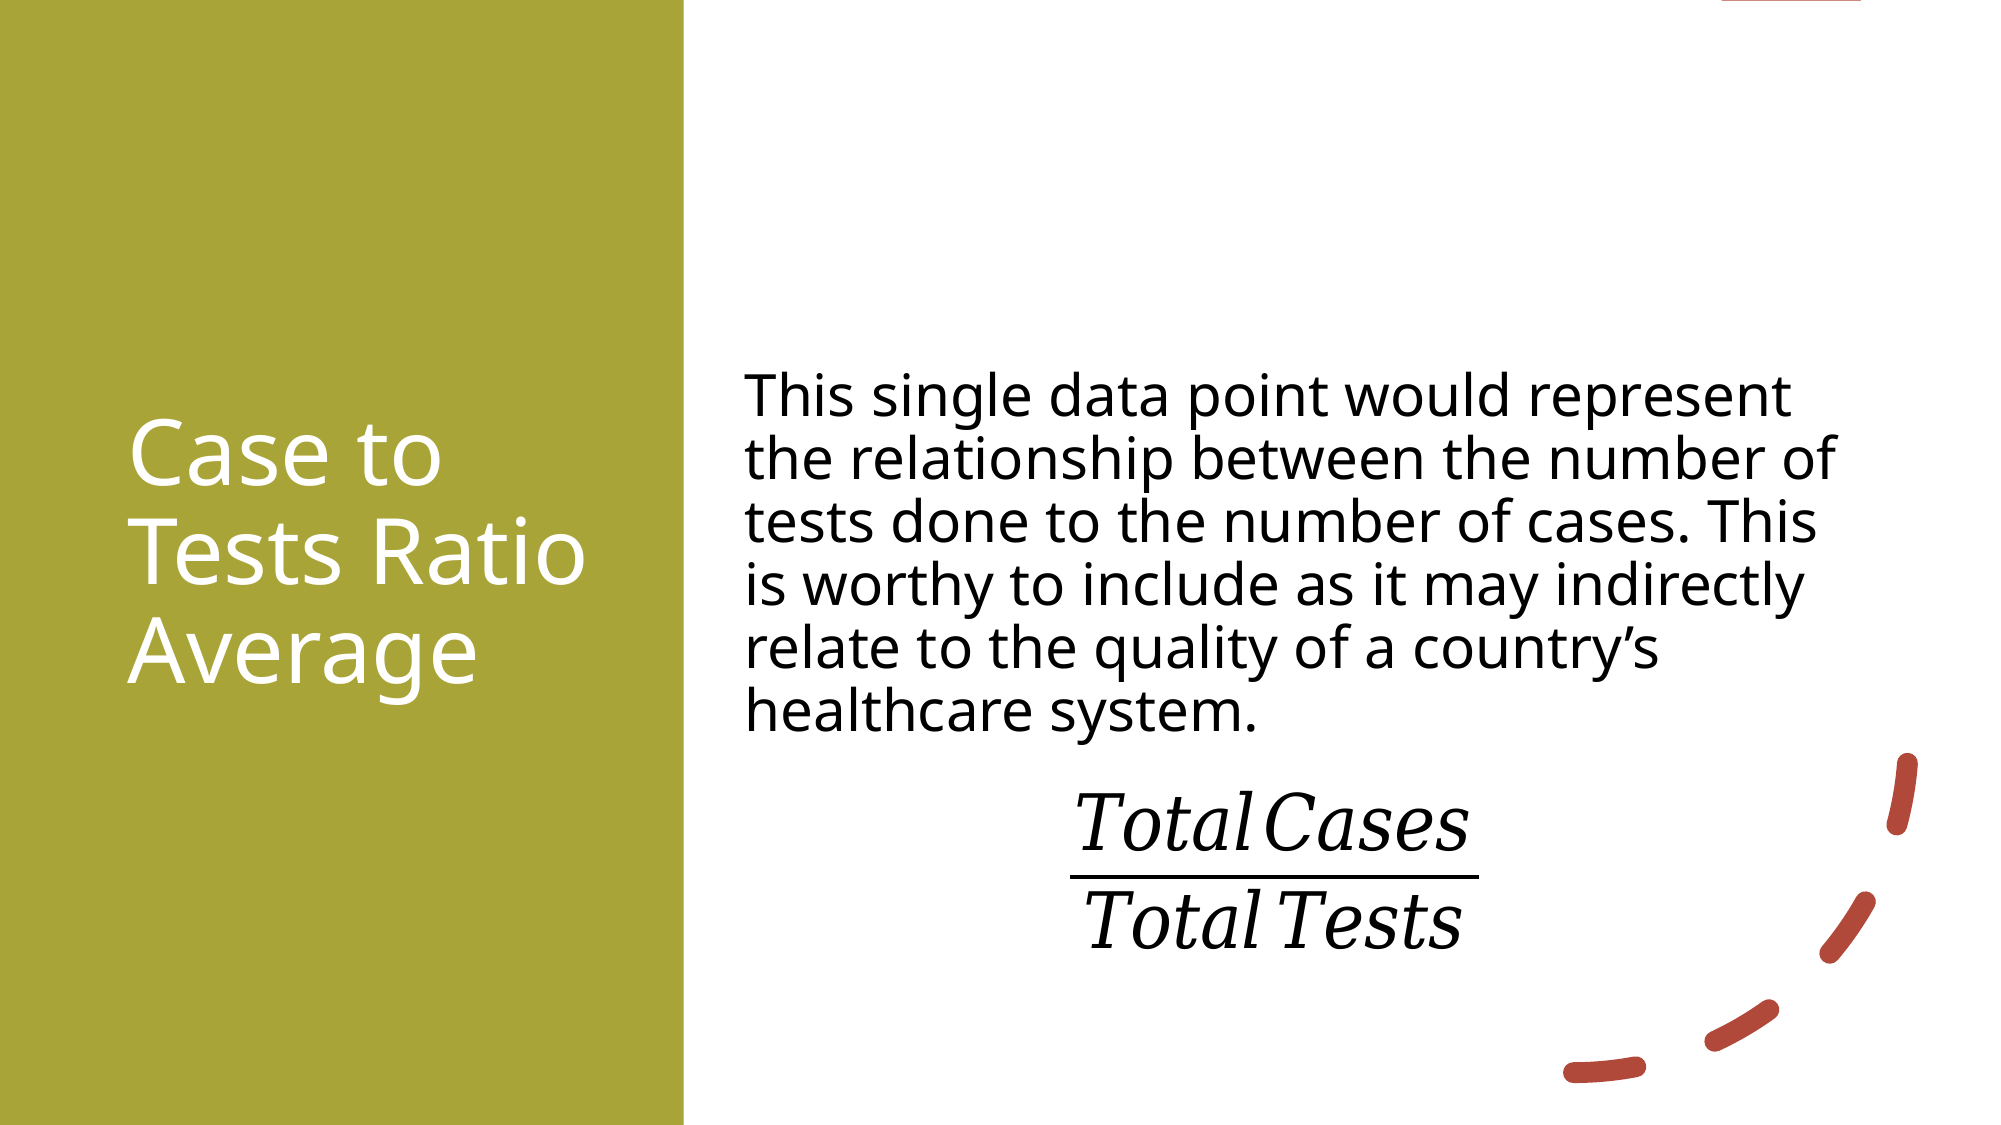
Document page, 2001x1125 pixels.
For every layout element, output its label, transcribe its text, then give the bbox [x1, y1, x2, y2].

text_box [685, 0, 2000, 1125]
title Case to Tests Ratio Average [112, 97, 638, 1014]
text_box [1572, 737, 1909, 1074]
list This single data point would represent the relationship between the number of tests done to the number of cases. This is worthy to include as it may indirectly relate to the quality of a country’s healthcare system. [729, 97, 1863, 1014]
text_box [0, 0, 685, 1125]
